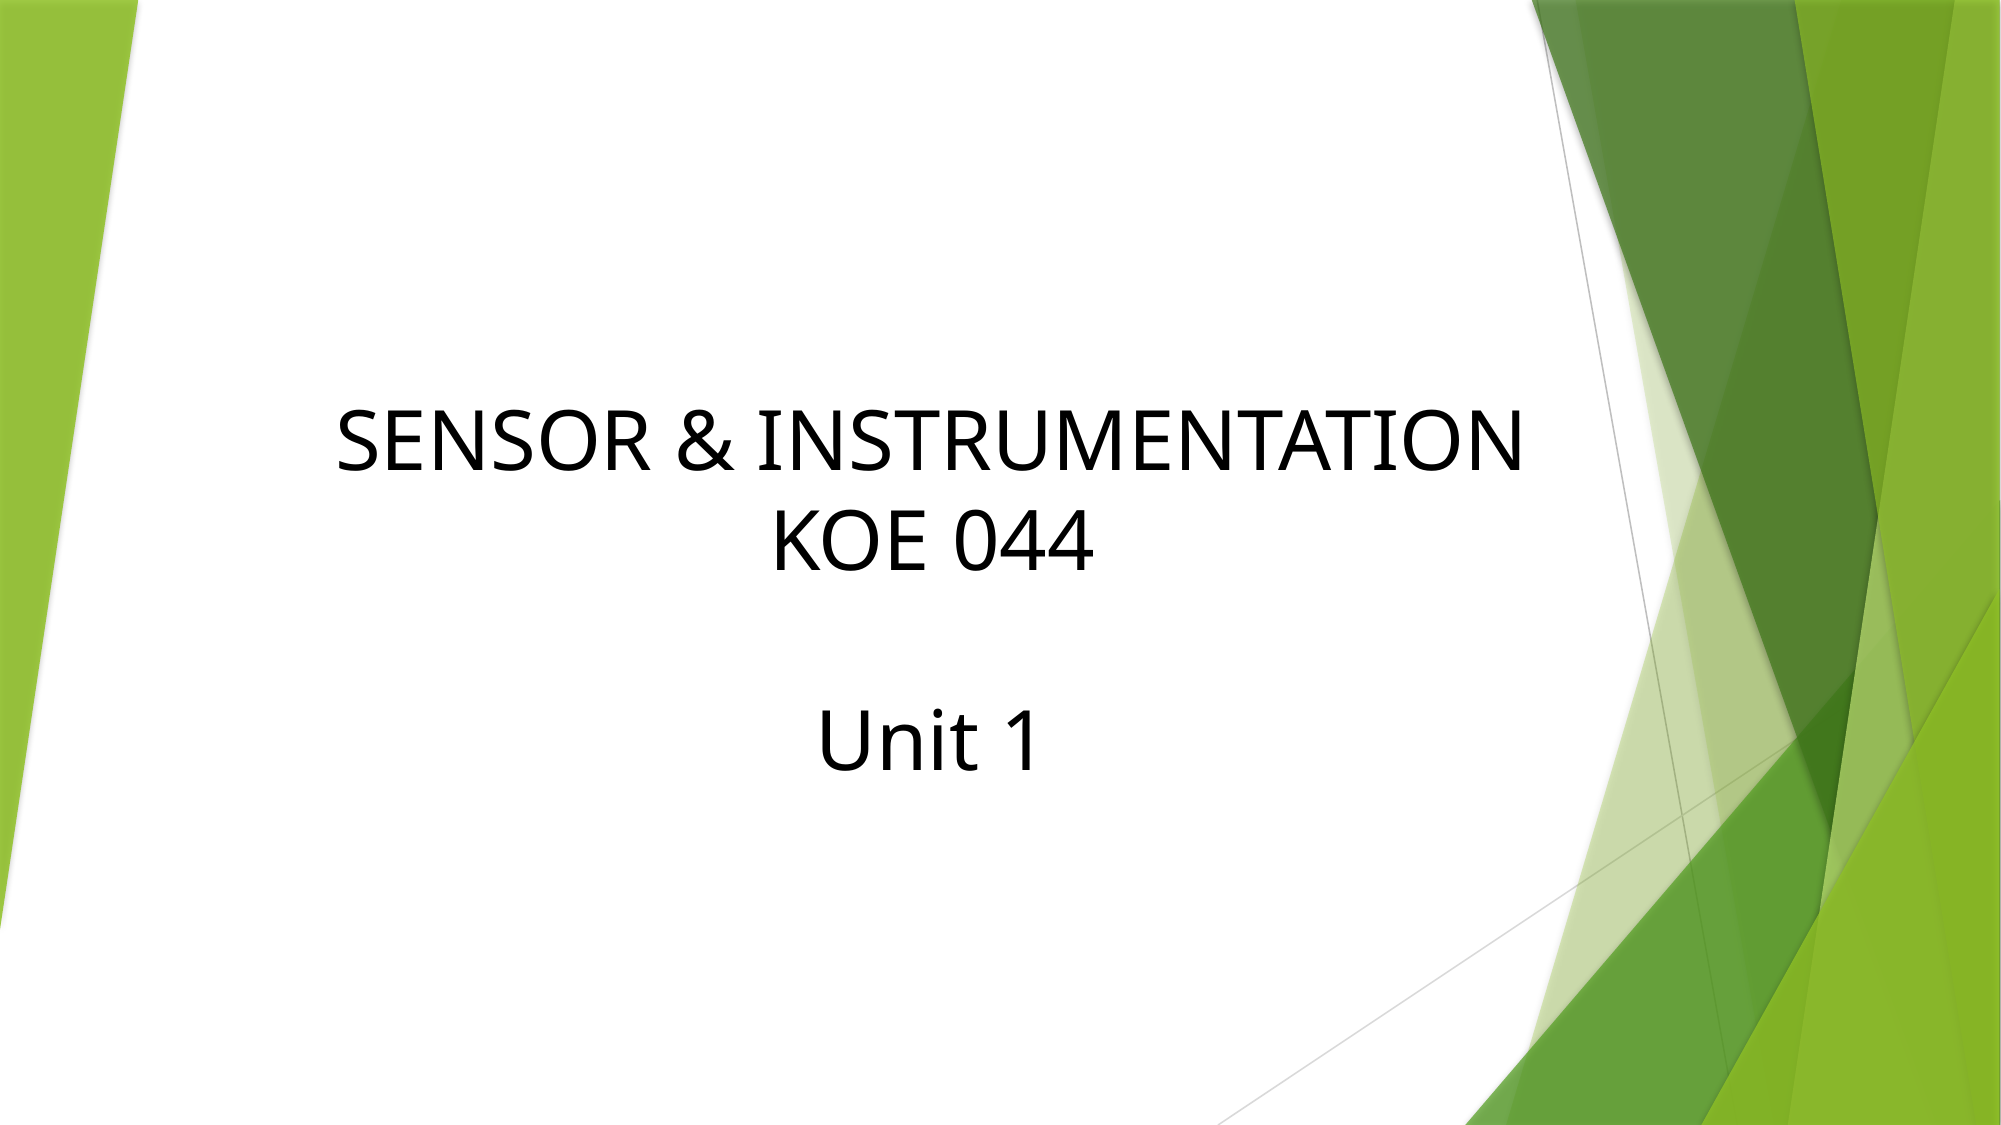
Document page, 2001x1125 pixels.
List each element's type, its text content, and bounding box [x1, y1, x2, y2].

text_box SENSOR & INSTRUMENTATION KOE 044 Unit 1 [175, 379, 1689, 794]
